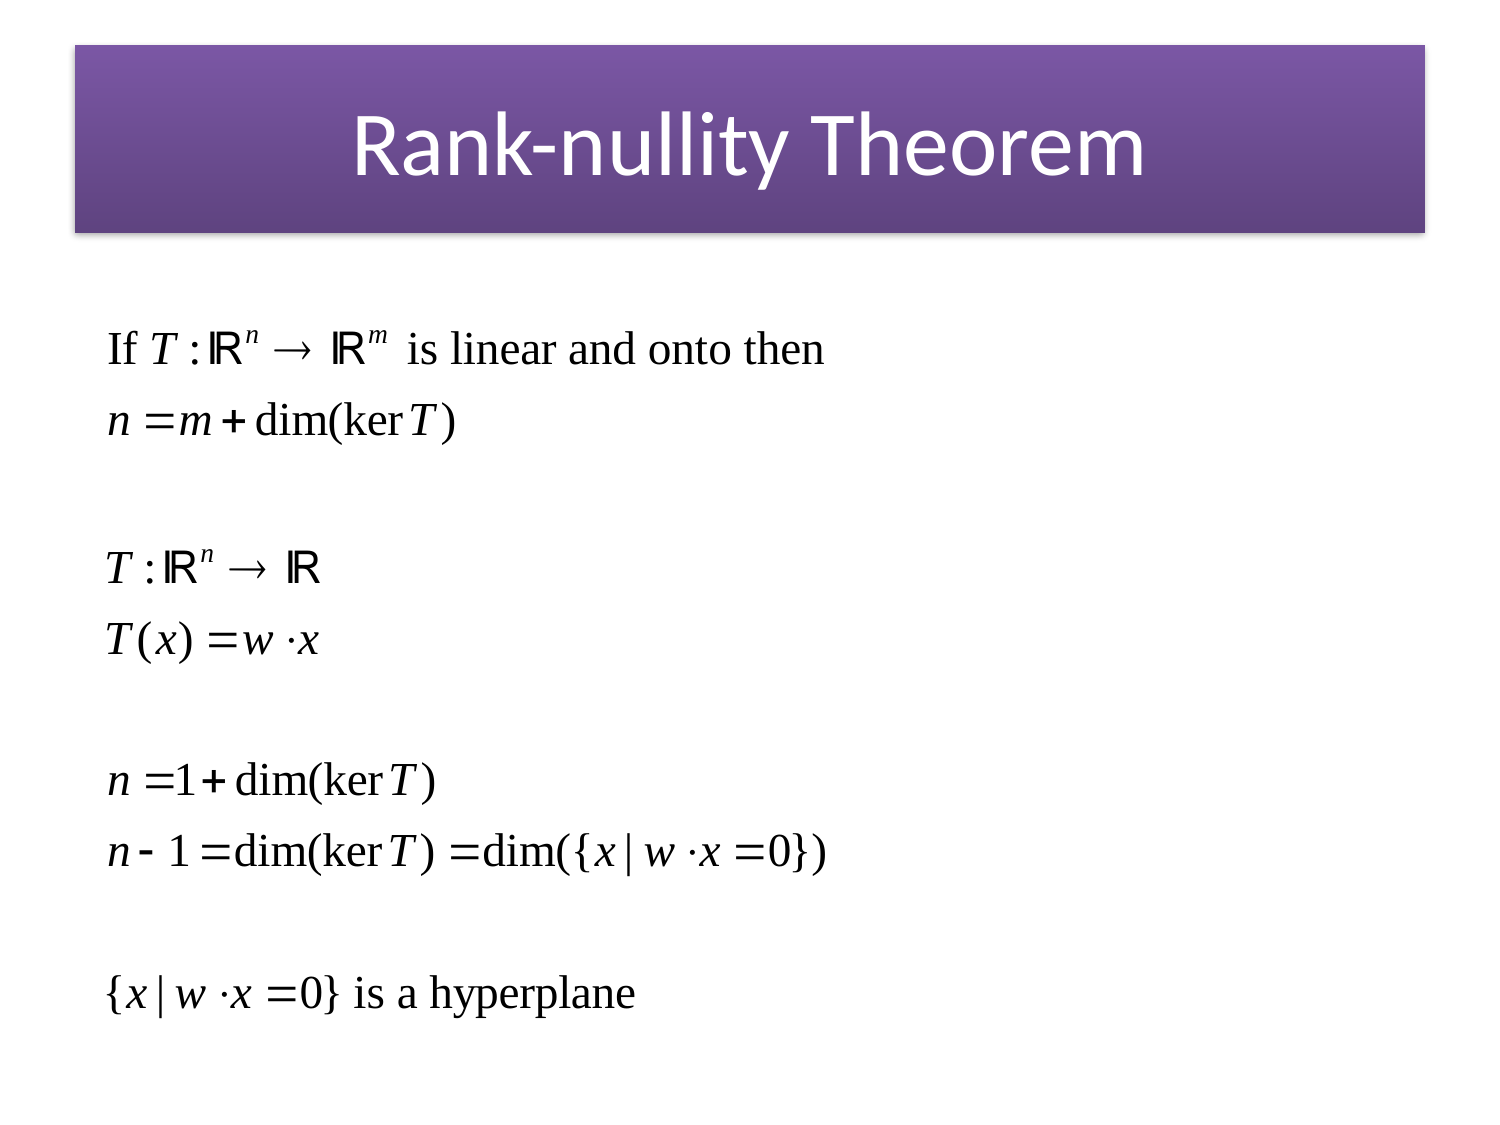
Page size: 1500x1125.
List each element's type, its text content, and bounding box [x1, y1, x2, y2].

title Rank-nullity Theorem [75, 45, 1425, 233]
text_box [99, 312, 837, 1029]
